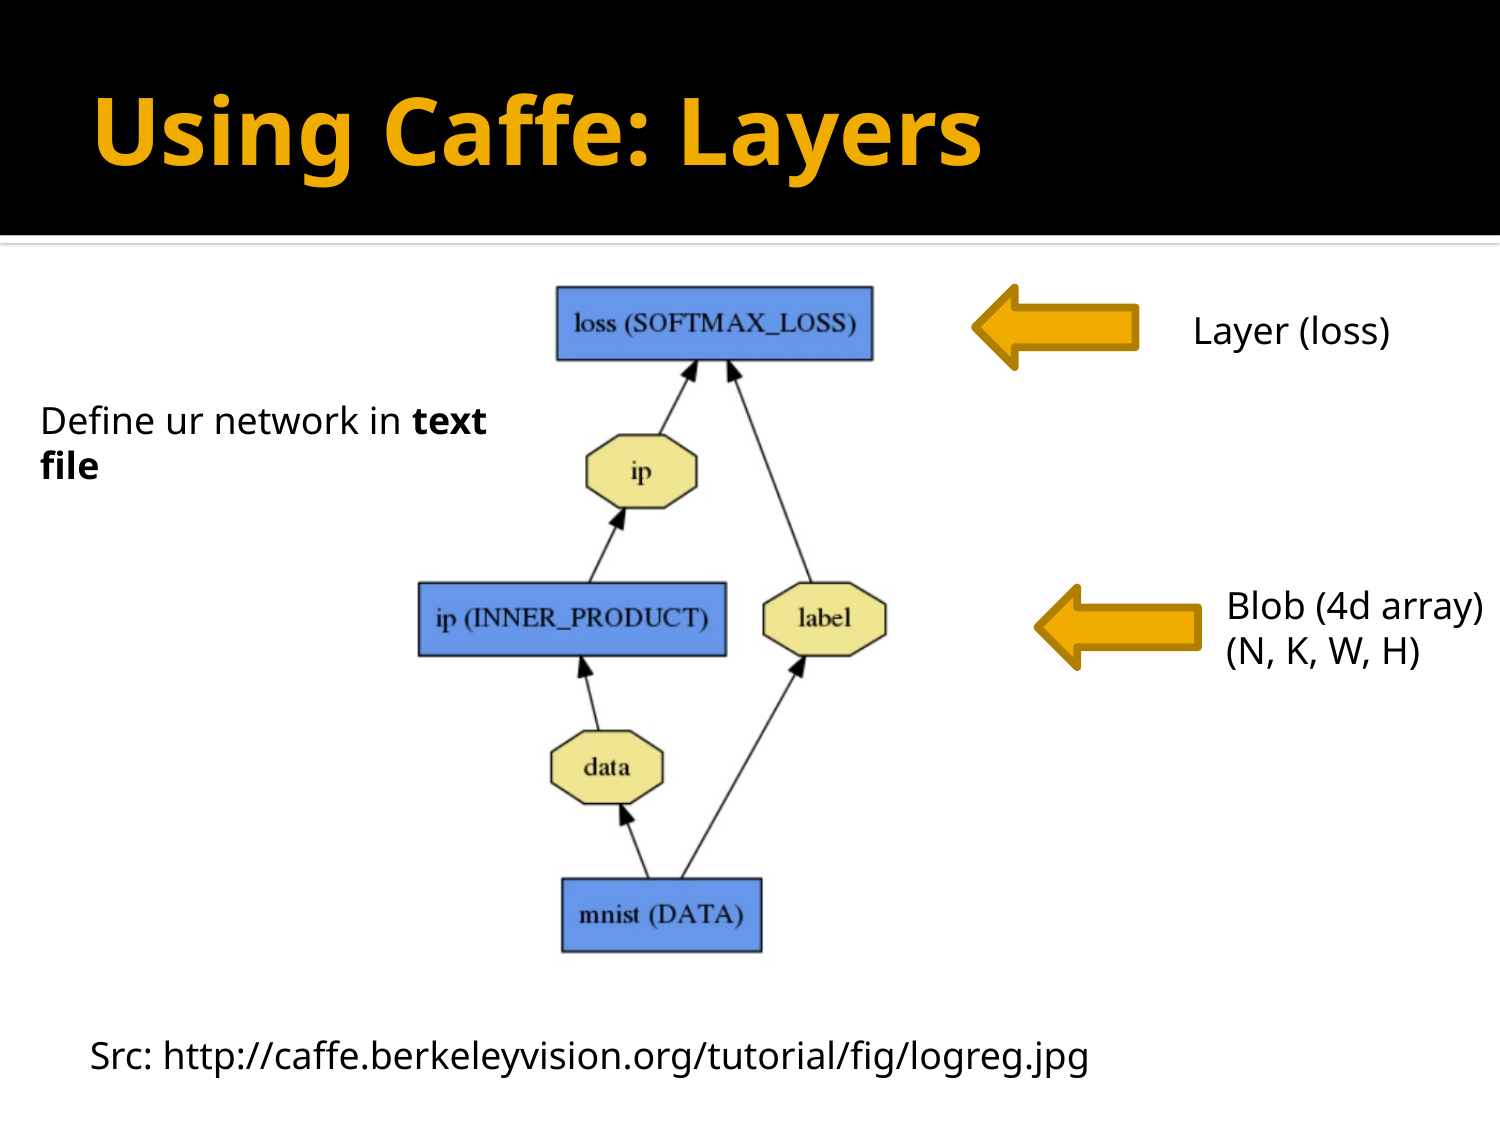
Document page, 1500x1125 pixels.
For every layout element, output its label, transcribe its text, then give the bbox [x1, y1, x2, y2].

text_box Blob (4d array) (N, K, W, H) [1211, 574, 1499, 680]
text_box [1033, 583, 1202, 671]
text_box Layer (loss) [1177, 299, 1405, 360]
text_box Src: http://caffe.berkeleyvision.org/tutorial/fig/logreg.jpg [75, 1024, 1313, 1085]
title Using Caffe: Layers [75, 25, 1425, 231]
text_box Define ur network in text file [24, 389, 394, 495]
picture [399, 262, 913, 972]
text_box [971, 283, 1140, 371]
